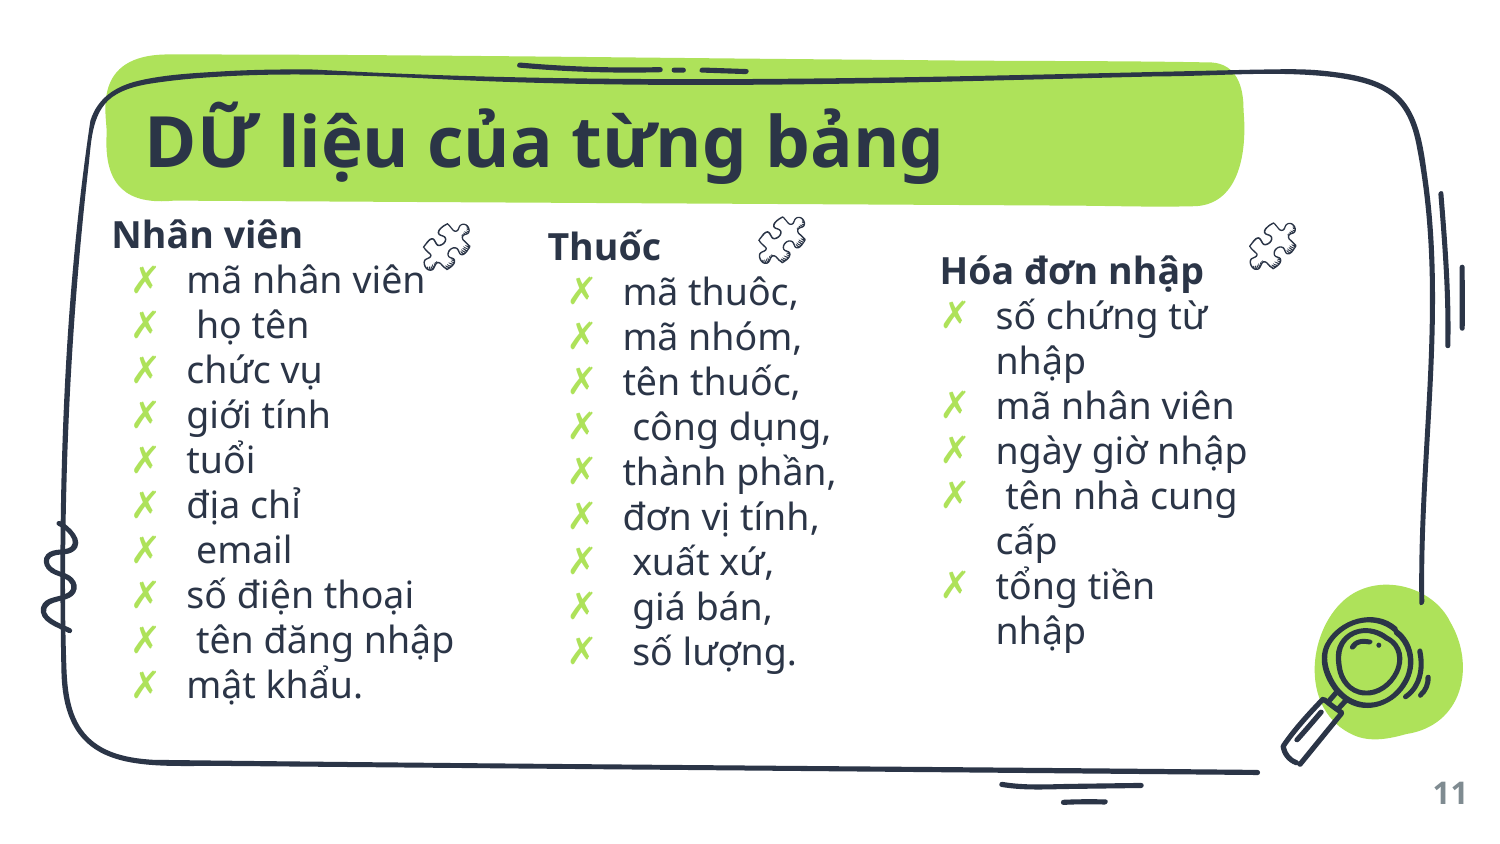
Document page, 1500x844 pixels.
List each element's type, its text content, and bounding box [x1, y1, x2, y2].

list Nhân viên mã nhân viên họ tên chức vụ giới tính tuổi địa chỉ email số điện thoại tên đăng nhập mật khẩu. [111, 211, 471, 669]
slide_number 11 [1378, 769, 1469, 820]
list Thuốc mã thuôc, mã nhóm, tên thuốc, công dụng, thành phần, đơn vị tính, xuất xứ, giá bán, số lượng. [547, 222, 876, 730]
text_box [422, 223, 471, 271]
title DỮ liệu của từng bảng [144, 112, 1200, 178]
text_box [758, 216, 806, 264]
text_box [1403, 648, 1424, 700]
text_box [1418, 674, 1431, 698]
list Hóa đơn nhập số chứng từ nhập mã nhân viên ngày giờ nhập tên nhà cung cấp tổng tiền nhập [920, 247, 1250, 705]
text_box [1280, 617, 1414, 767]
text_box [1249, 222, 1297, 271]
